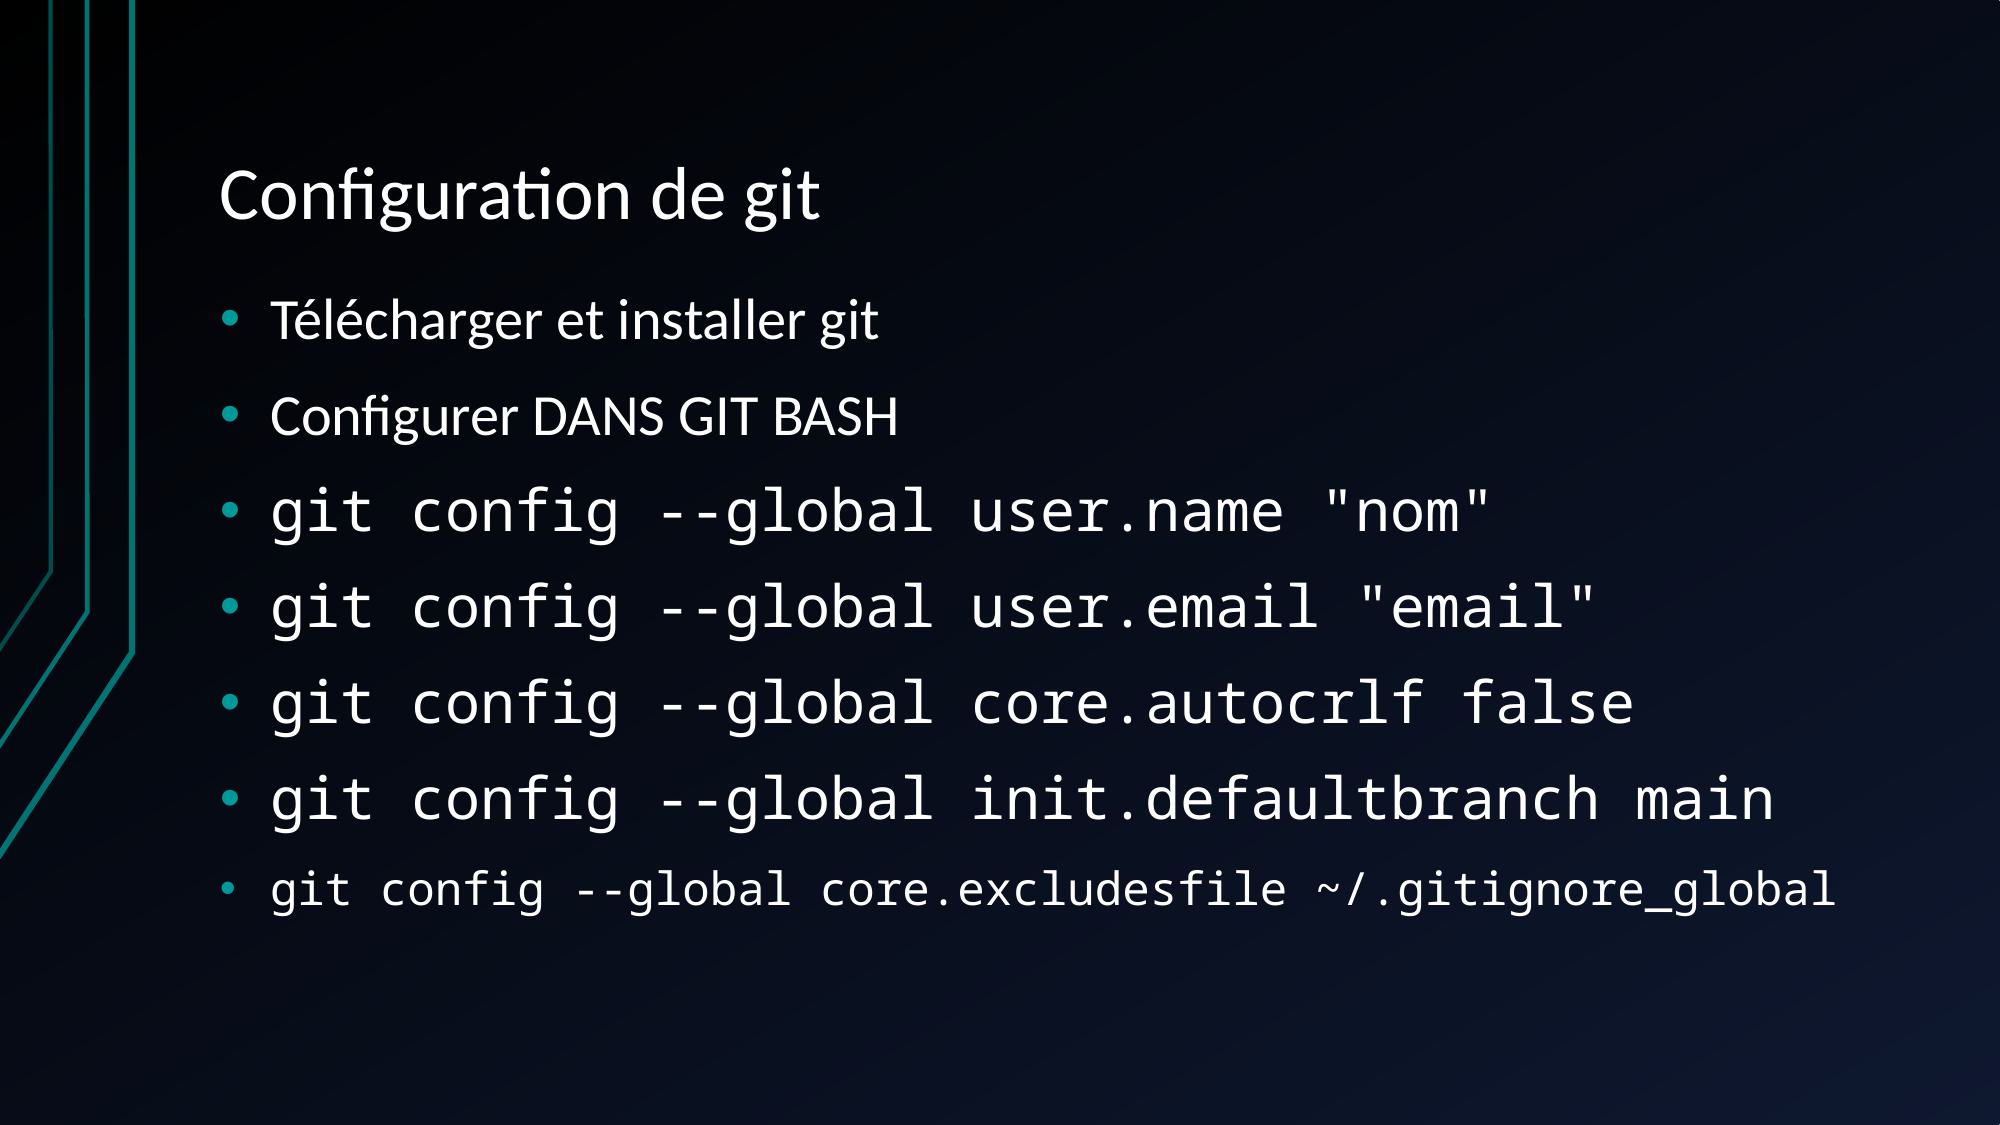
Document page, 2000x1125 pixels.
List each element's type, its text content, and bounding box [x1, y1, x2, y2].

list Télécharger et installer git Configurer DANS GIT BASH git config --global user.name "nom" git config --global user.email "email" git config --global core.autocrlf false git config --global init.defaultbranch main git config --global core.excludesfile ~/.gitignore_global [199, 279, 1900, 1012]
title Configuration de git [199, 45, 1900, 246]
